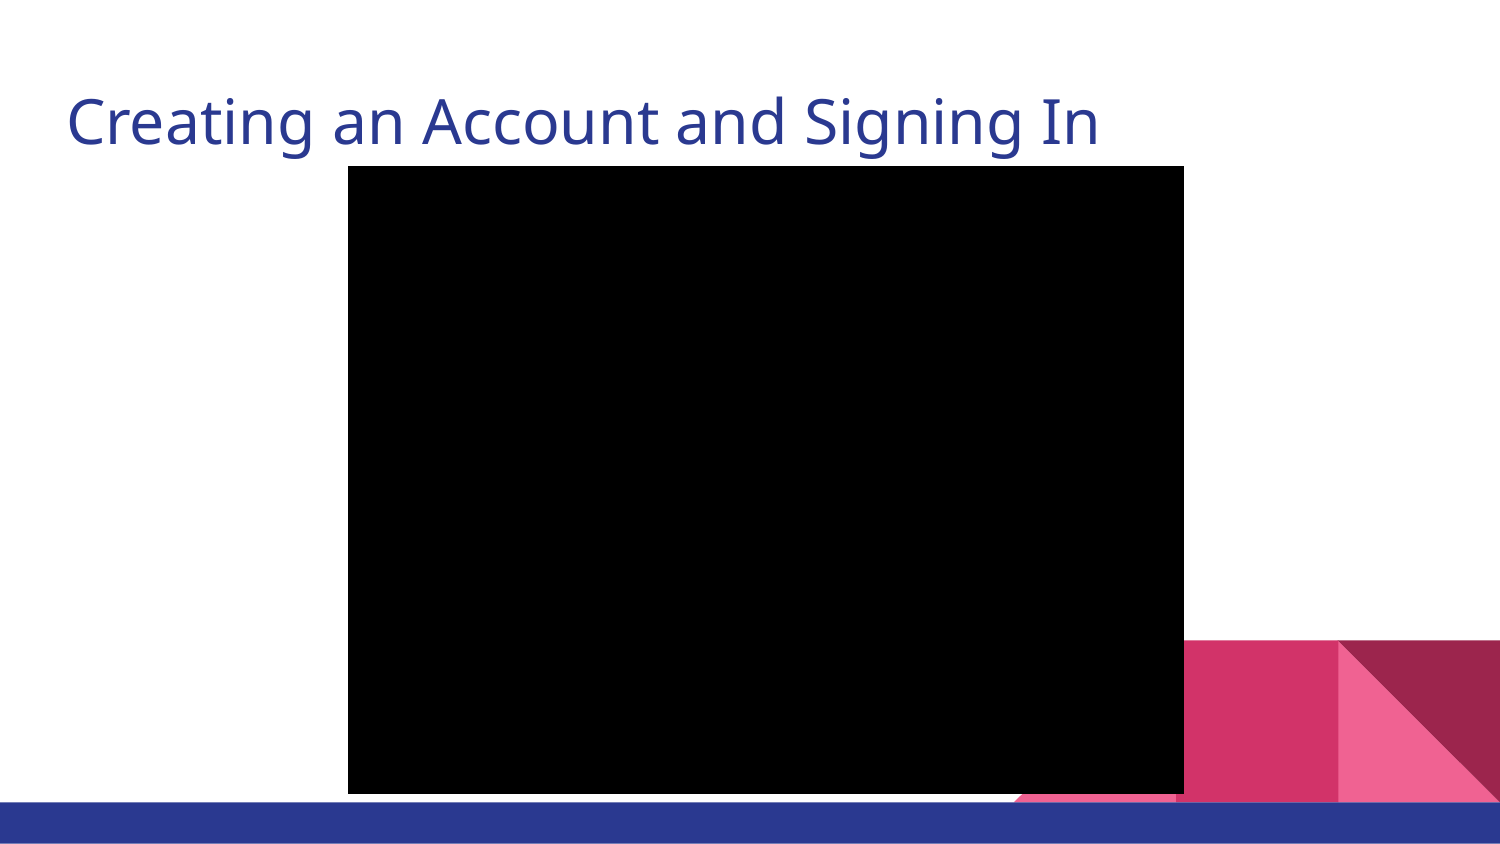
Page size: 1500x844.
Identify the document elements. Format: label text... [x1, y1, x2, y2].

picture [347, 166, 1184, 794]
title Creating an Account and Signing In [51, 67, 1449, 167]
